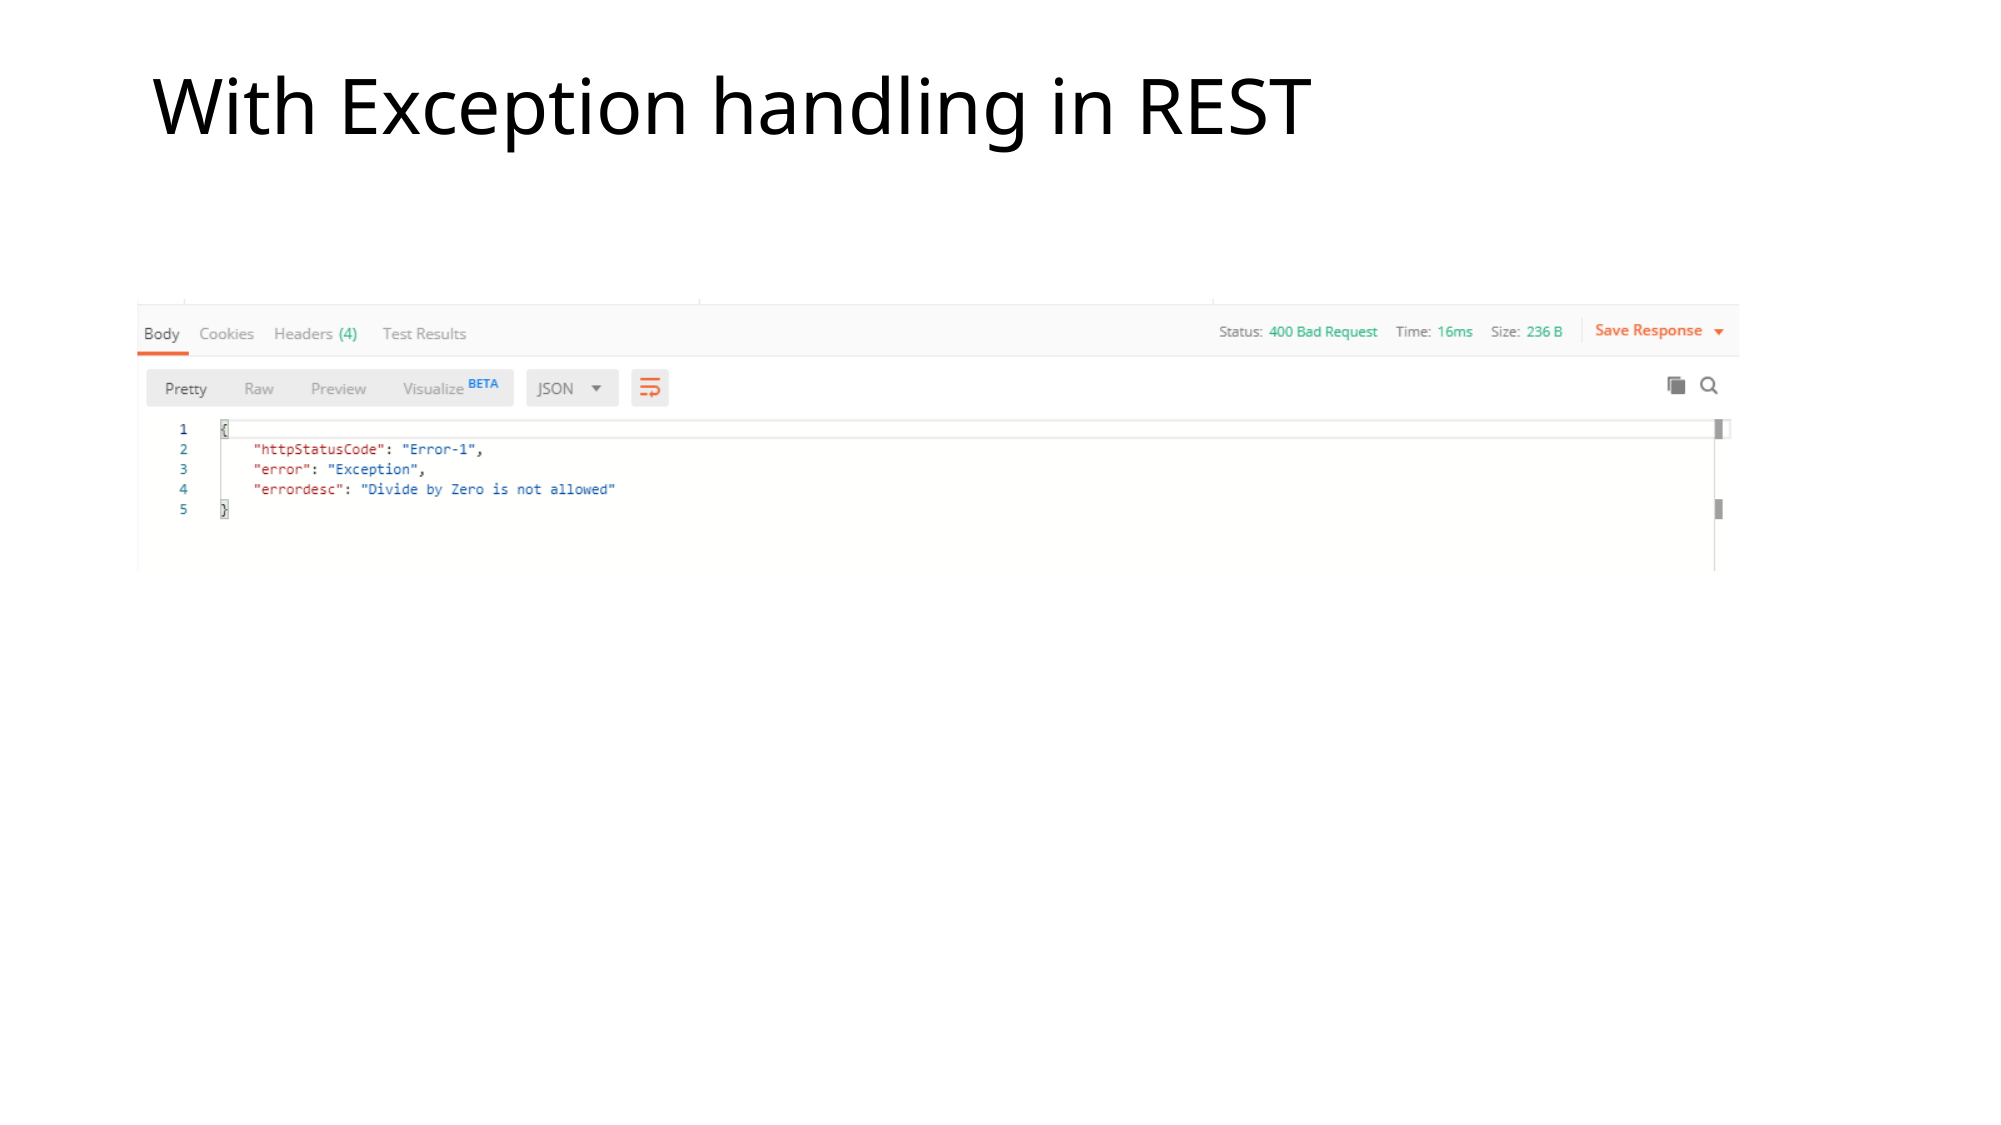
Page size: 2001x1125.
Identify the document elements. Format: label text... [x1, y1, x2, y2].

title With Exception handling in REST [137, 59, 1863, 159]
picture [137, 299, 1740, 571]
